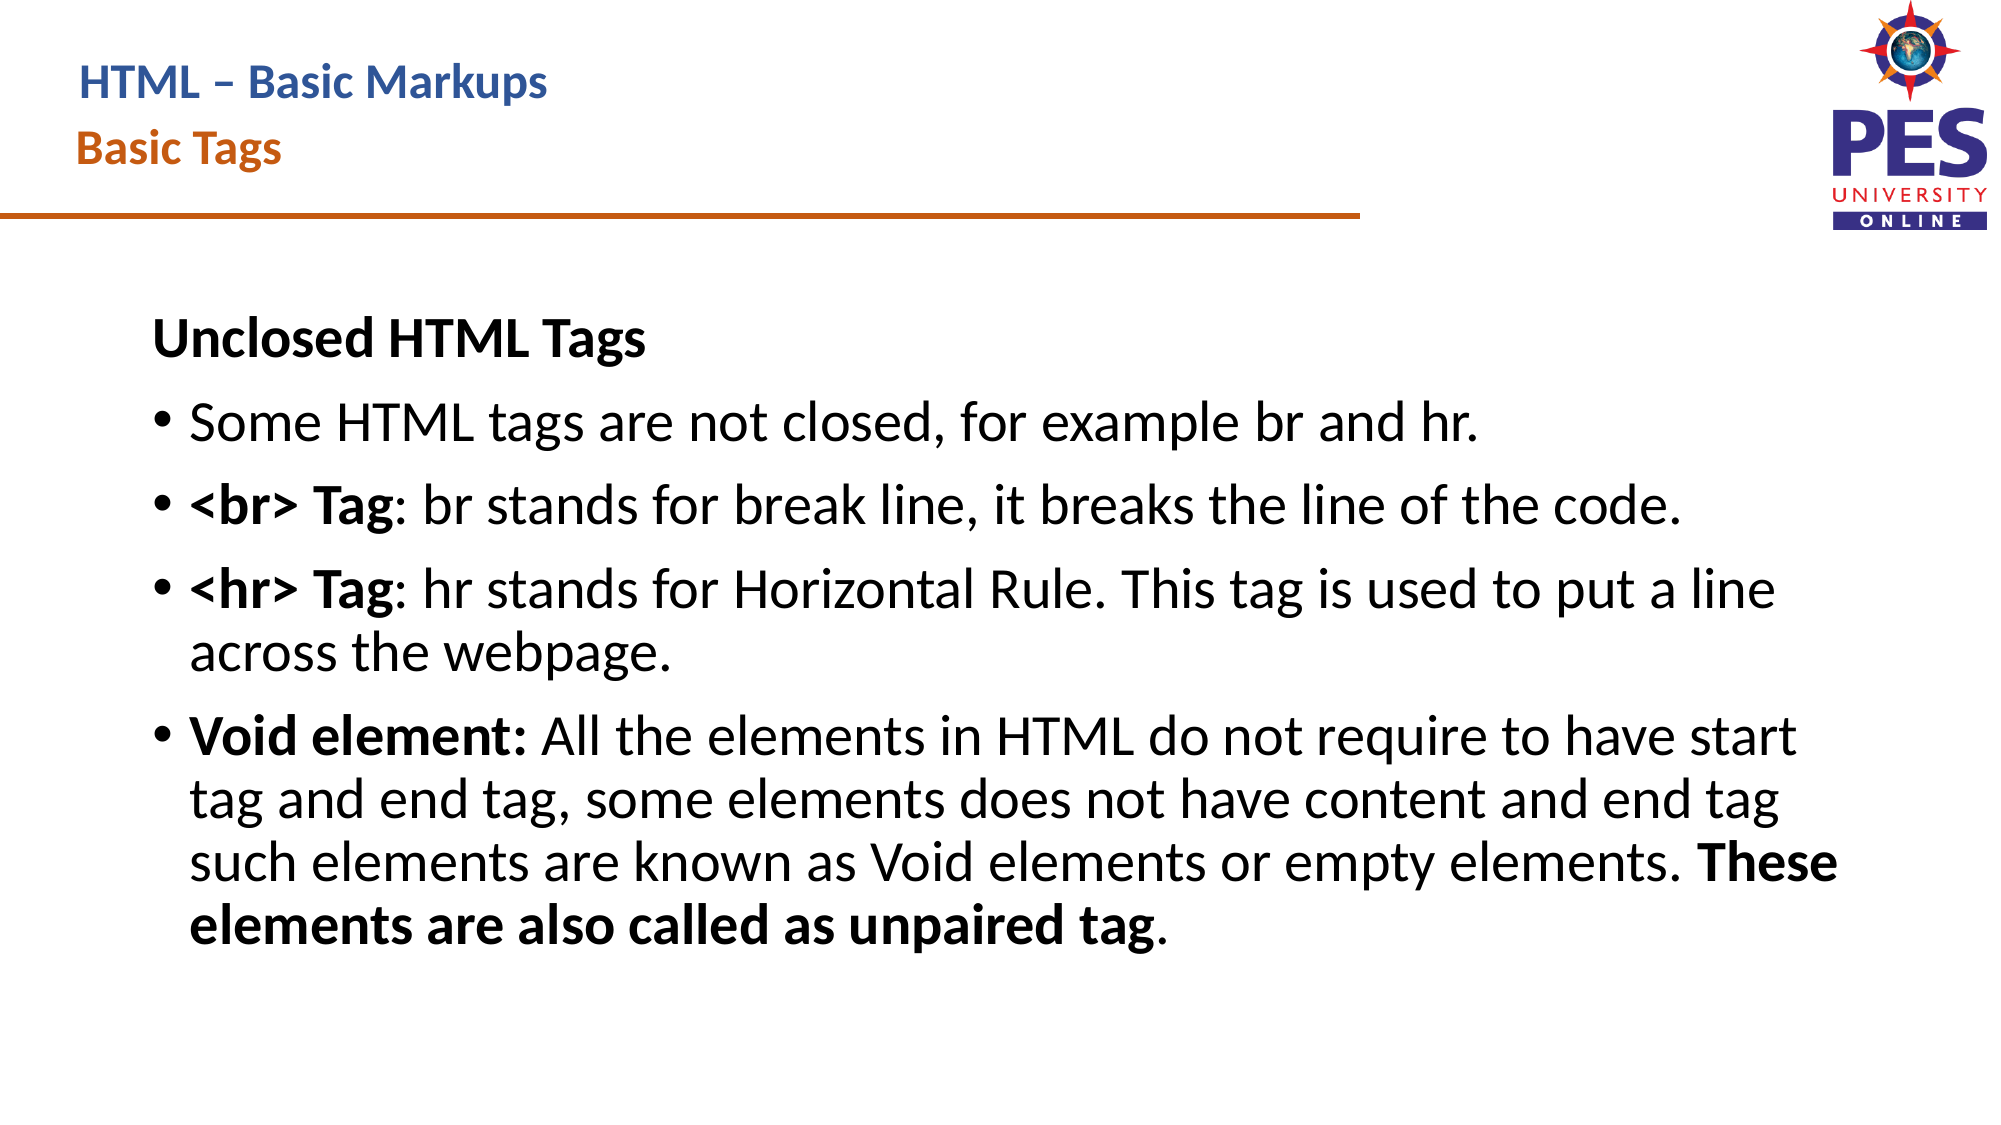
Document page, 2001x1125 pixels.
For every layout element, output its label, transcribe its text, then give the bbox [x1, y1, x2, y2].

picture [1833, 0, 1987, 230]
text_box Basic Tags [60, 106, 1374, 182]
text_box HTML – Basic Markups [64, 41, 1295, 117]
list Unclosed HTML Tags Some HTML tags are not closed, for example br and hr. <br> Tag: br stands for break line, it breaks the line of the code. <hr> Tag: hr stands for Horizontal Rule. This tag is used to put a line across the webpage. Void element: All the elements in HTML do not require to have start tag and end tag, some elements does not have content and end tag such elements are known as Void elements or empty elements. These elements are also called as unpaired tag. [137, 299, 1863, 1014]
